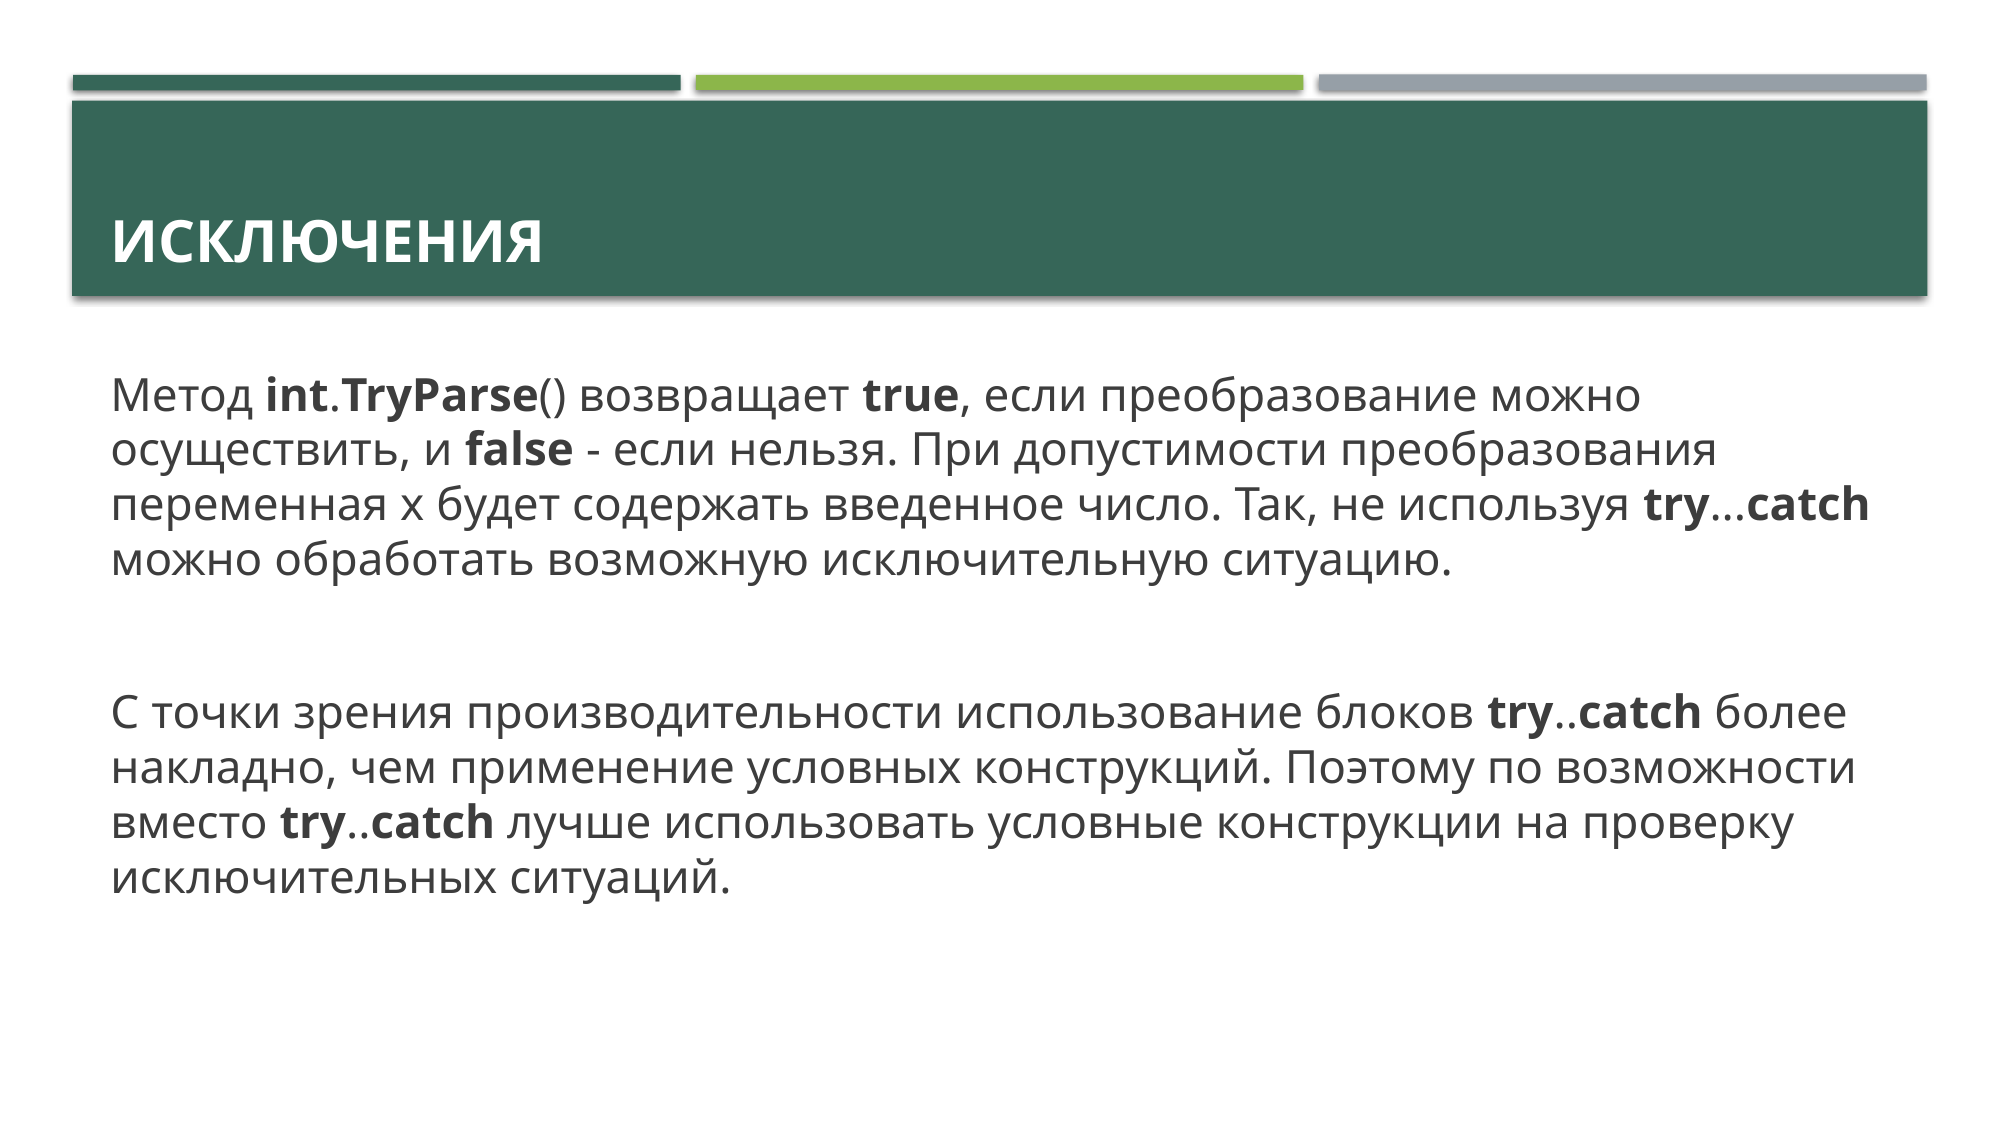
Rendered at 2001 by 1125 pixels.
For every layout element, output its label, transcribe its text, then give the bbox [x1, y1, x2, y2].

title Исключения [95, 115, 1905, 282]
list Метод int.TryParse() возвращает true, если преобразование можно осуществить, и false - если нельзя. При допустимости преобразования переменная x будет содержать введенное число. Так, не используя try...catch можно обработать возможную исключительную ситуацию. С точки зрения производительности использование блоков try..catch более накладно, чем применение условных конструкций. Поэтому по возможности вместо try..catch лучше использовать условные конструкции на проверку исключительных ситуаций. [95, 357, 1927, 1108]
